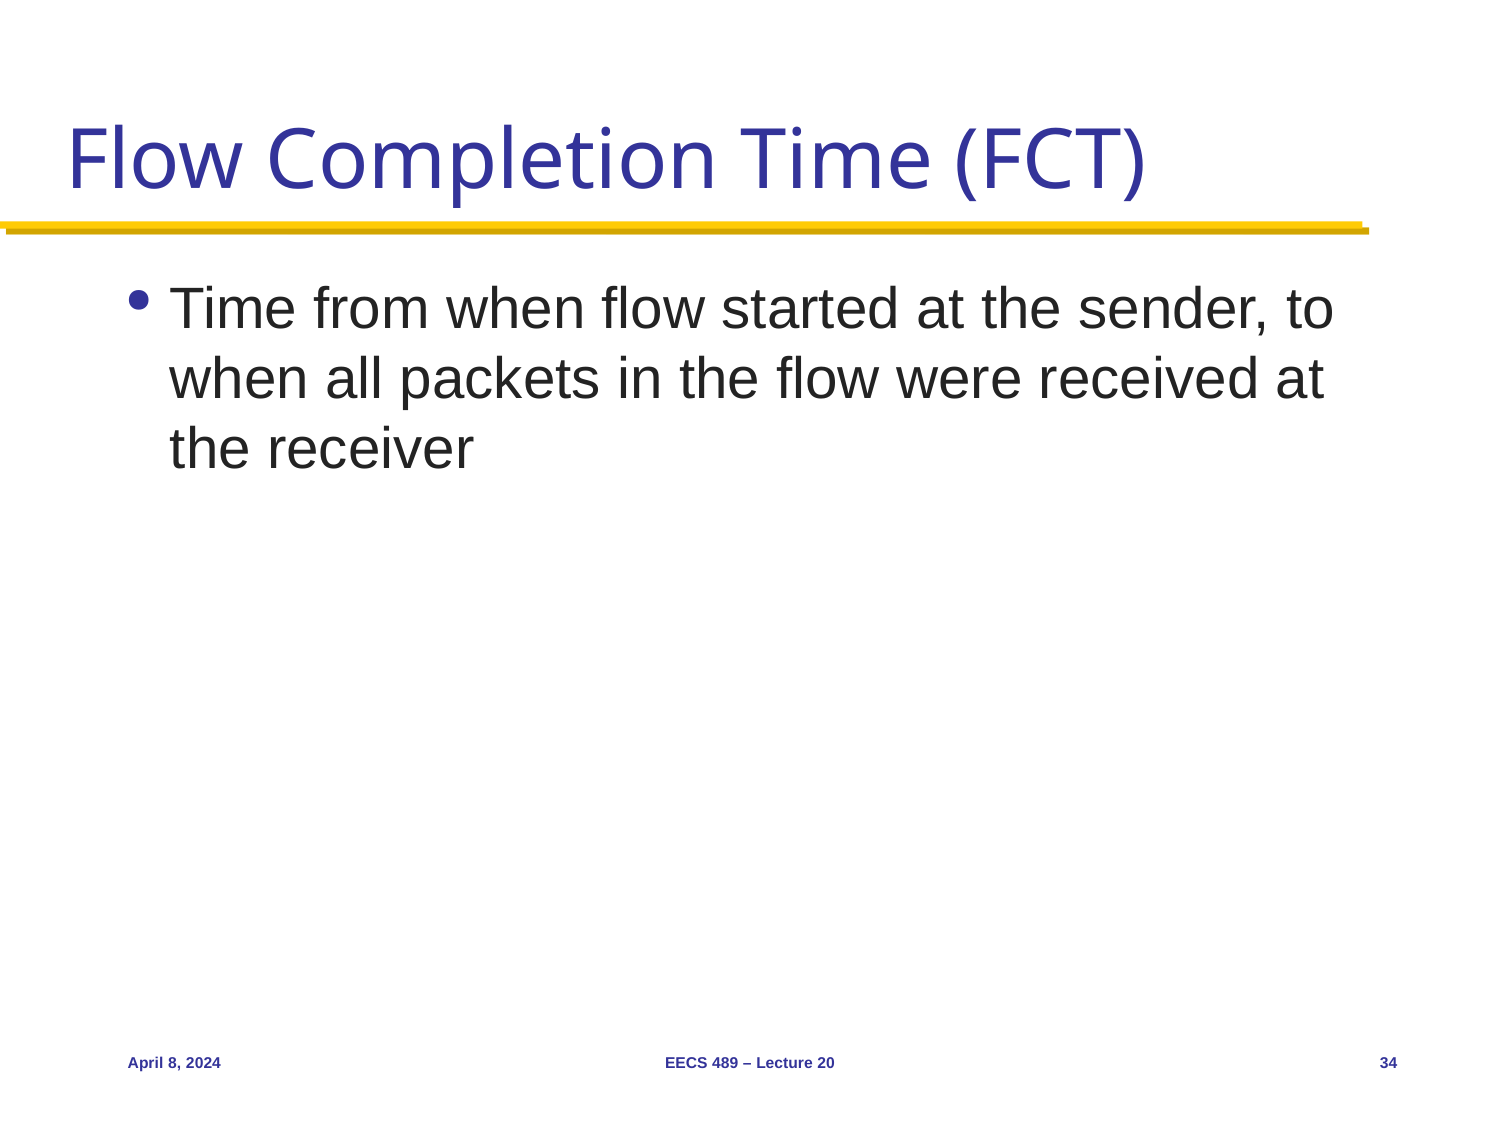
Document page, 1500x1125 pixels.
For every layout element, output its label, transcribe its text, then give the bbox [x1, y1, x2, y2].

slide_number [112, 1024, 426, 1101]
footer EECS 489 – Lecture 20 [512, 1024, 988, 1101]
slide_number 34 [1312, 1024, 1413, 1101]
list Time from when flow started at the sender, to when all packets in the flow were received at the receiver [112, 262, 1413, 988]
title Flow Completion Time (FCT) [49, 24, 1451, 213]
